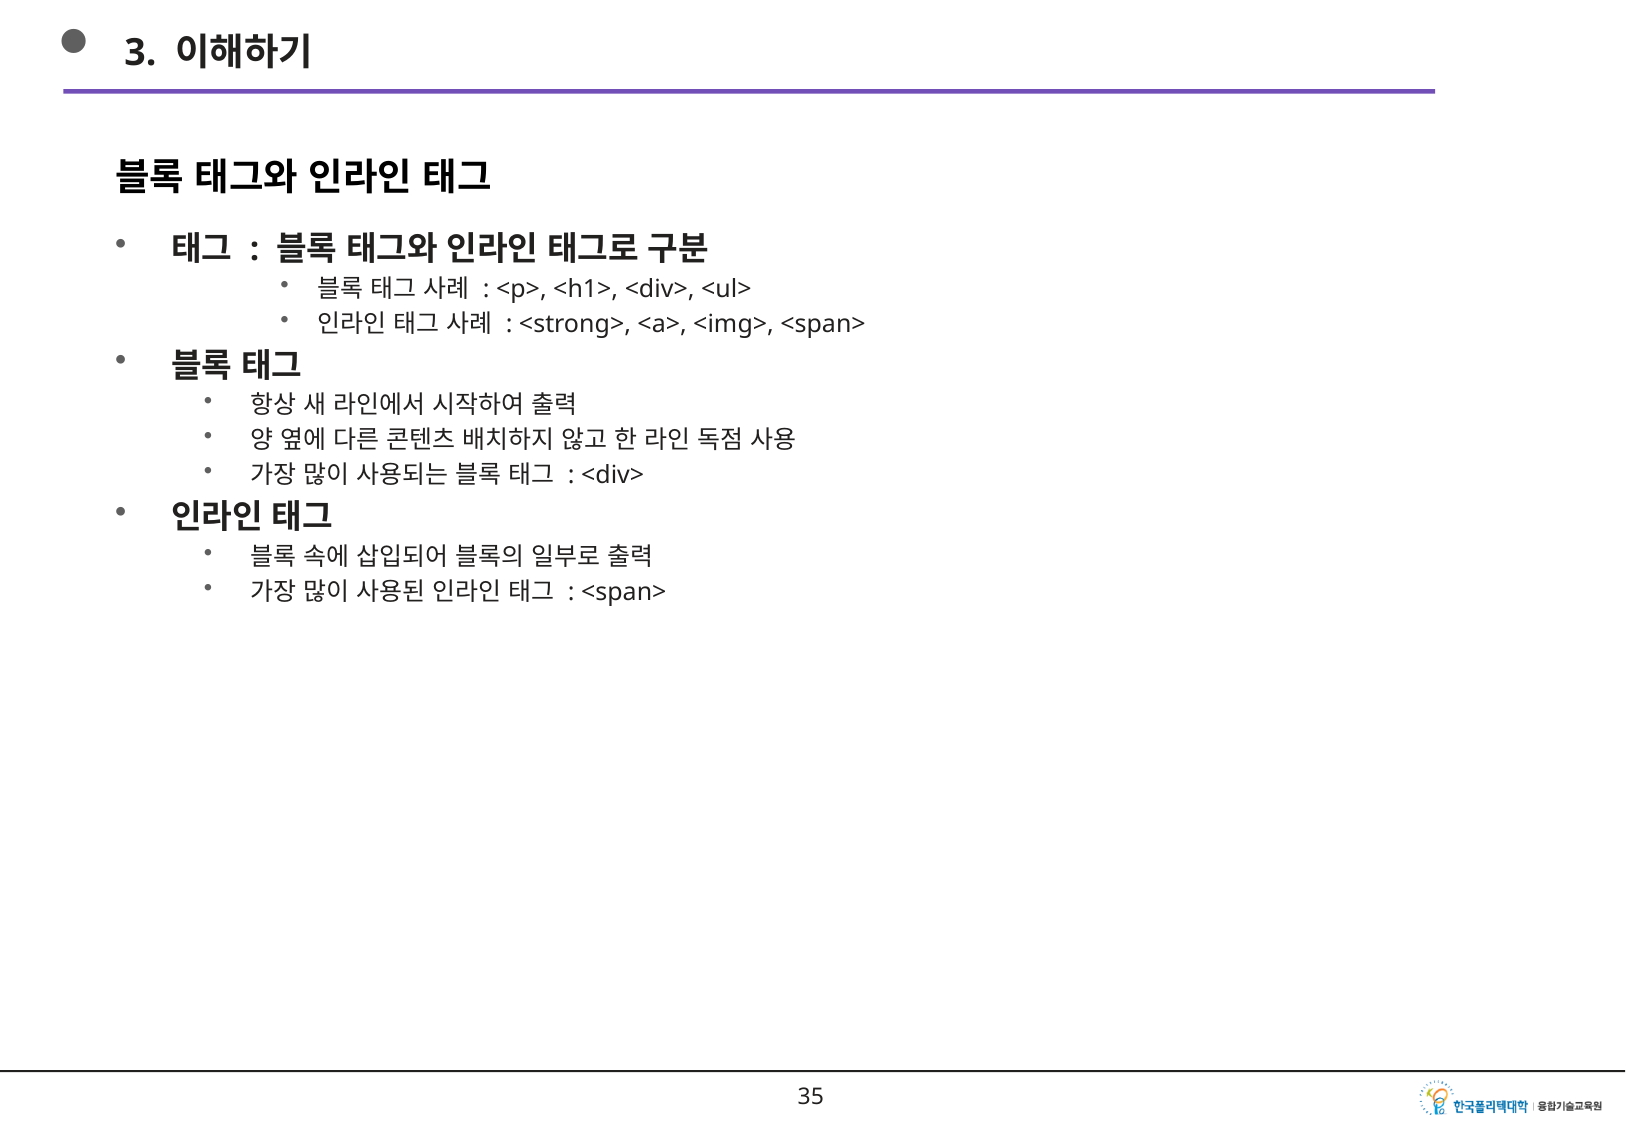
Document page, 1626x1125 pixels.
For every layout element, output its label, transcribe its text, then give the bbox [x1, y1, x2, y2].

title 블록 태그와 인라인 태그 [100, 94, 1439, 207]
text_box [44, 0, 1604, 114]
list 태그 : 블록 태그와 인라인 태그로 구분 블록 태그 사례 : <p>, <h1>, <div>, <ul> 인라인 태그 사례 : <strong>, <a>, <img>, <span> 블록 태그 항상 새 라인에서 시작하여 출력 양 옆에 다른 콘텐츠 배치하지 않고 한 라인 독점 사용 가장 많이 사용되는 블록 태그 : <div> 인라인 태그 블록 속에 삽입되어 블록의 일부로 출력 가장 많이 사용된 인라인 태그 : <span> [100, 219, 1438, 1047]
text_box 34 [765, 1072, 857, 1123]
picture [1415, 1076, 1604, 1118]
text_box 3. 이해하기 [109, 20, 943, 93]
